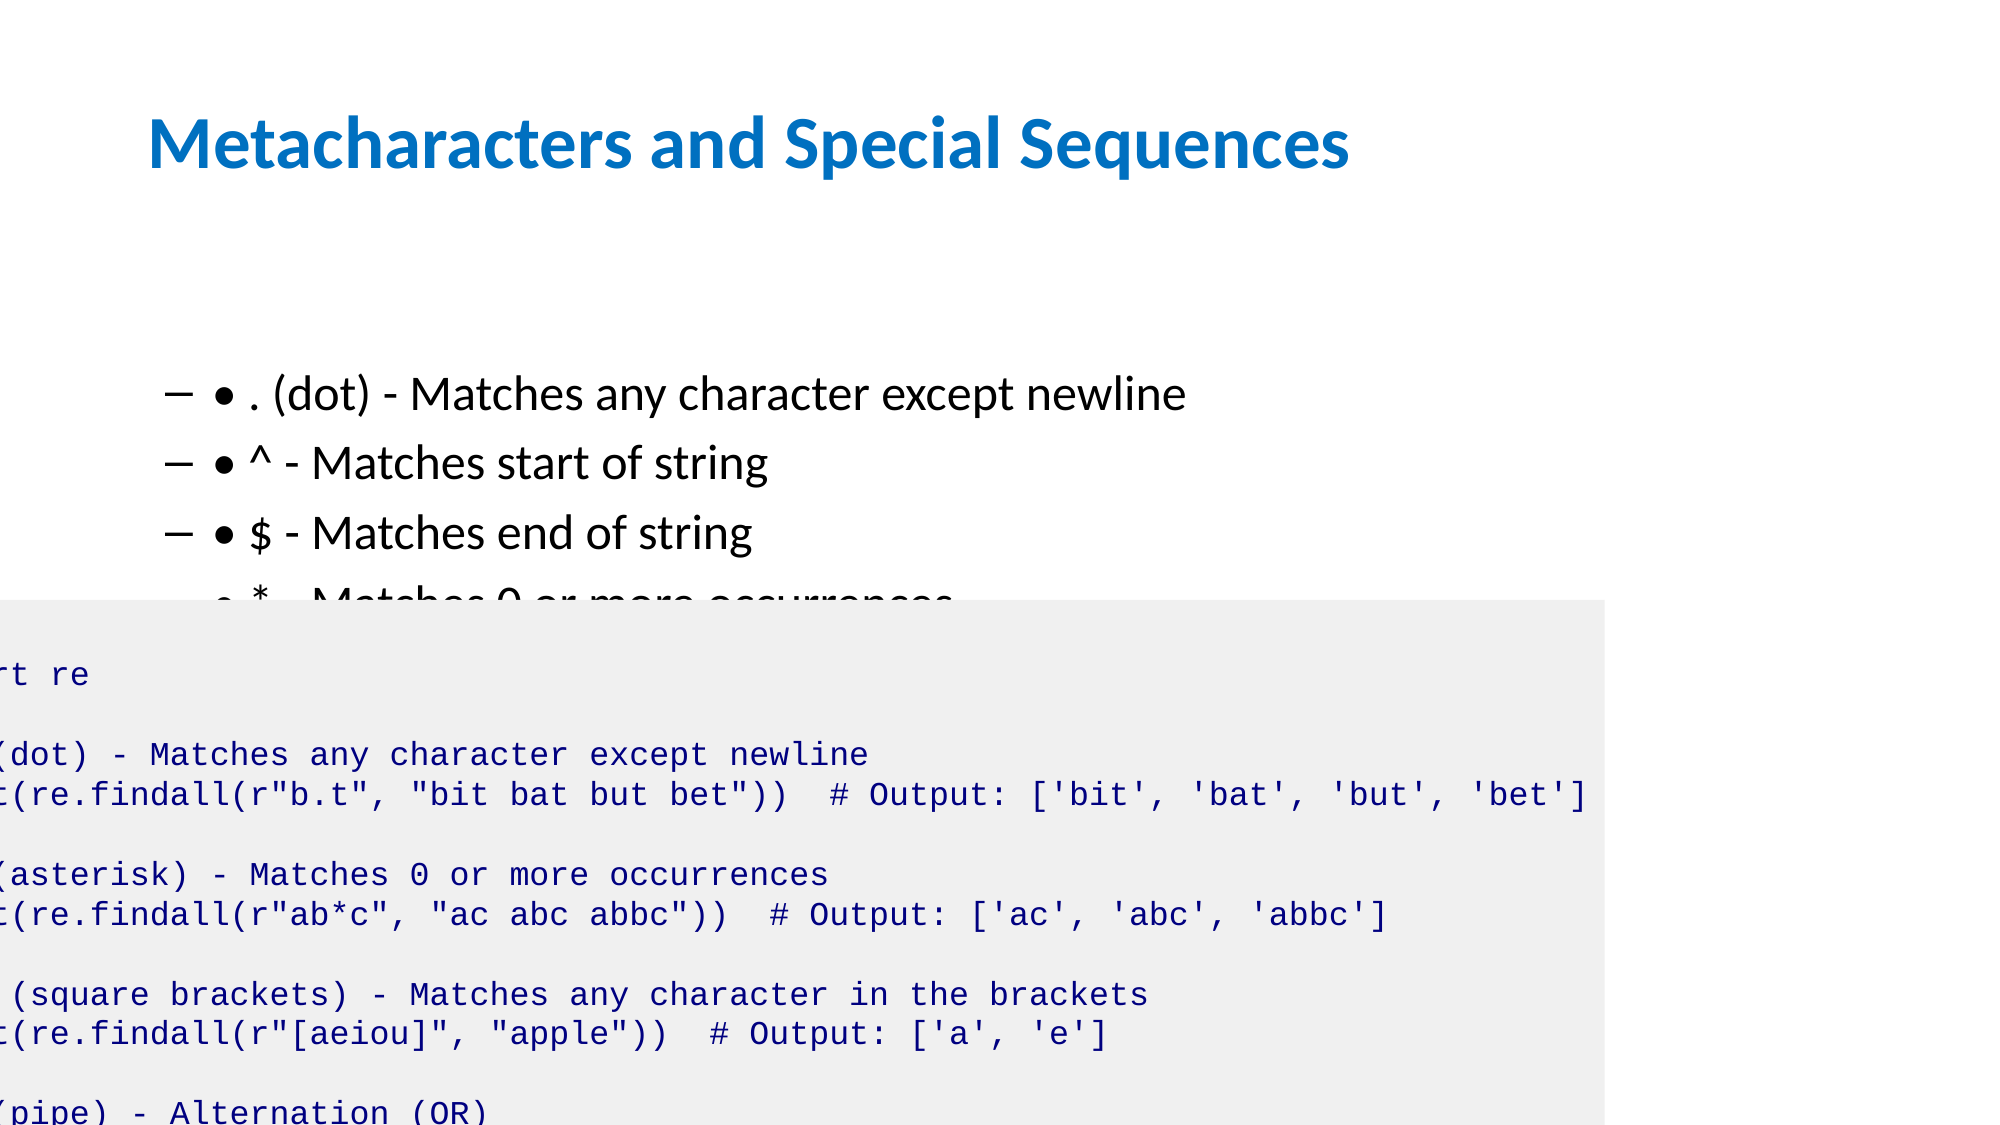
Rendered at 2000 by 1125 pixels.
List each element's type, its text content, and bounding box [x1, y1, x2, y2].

list • . (dot) - Matches any character except newline • ^ - Matches start of string • $ - Matches end of string • * - Matches 0 or more occurrences • + - Matches 1 or more occurrences • ? - Matches 0 or 1 occurrence • {} - Matches specified number of occurrences • [] - Matches any character in the brackets • | - Alternation (OR) • () - Groups patterns [75, 262, 1425, 599]
text_box import re # . (dot) - Matches any character except newline print(re.findall(r"b.t", "bit bat but bet")) # Output: ['bit', 'bat', 'but', 'bet'] # * (asterisk) - Matches 0 or more occurrences print(re.findall(r"ab*c", "ac abc abbc")) # Output: ['ac', 'abc', 'abbc'] # [] (square brackets) - Matches any character in the brackets print(re.findall(r"[aeiou]", "apple")) # Output: ['a', 'e'] # | (pipe) - Alternation (OR) print(re.findall(r"cat|dog", "I have a cat and a dog")) # Output: ['cat', 'dog'] [0, 599, 1605, 1125]
title Metacharacters and Special Sequences [75, 45, 1425, 233]
